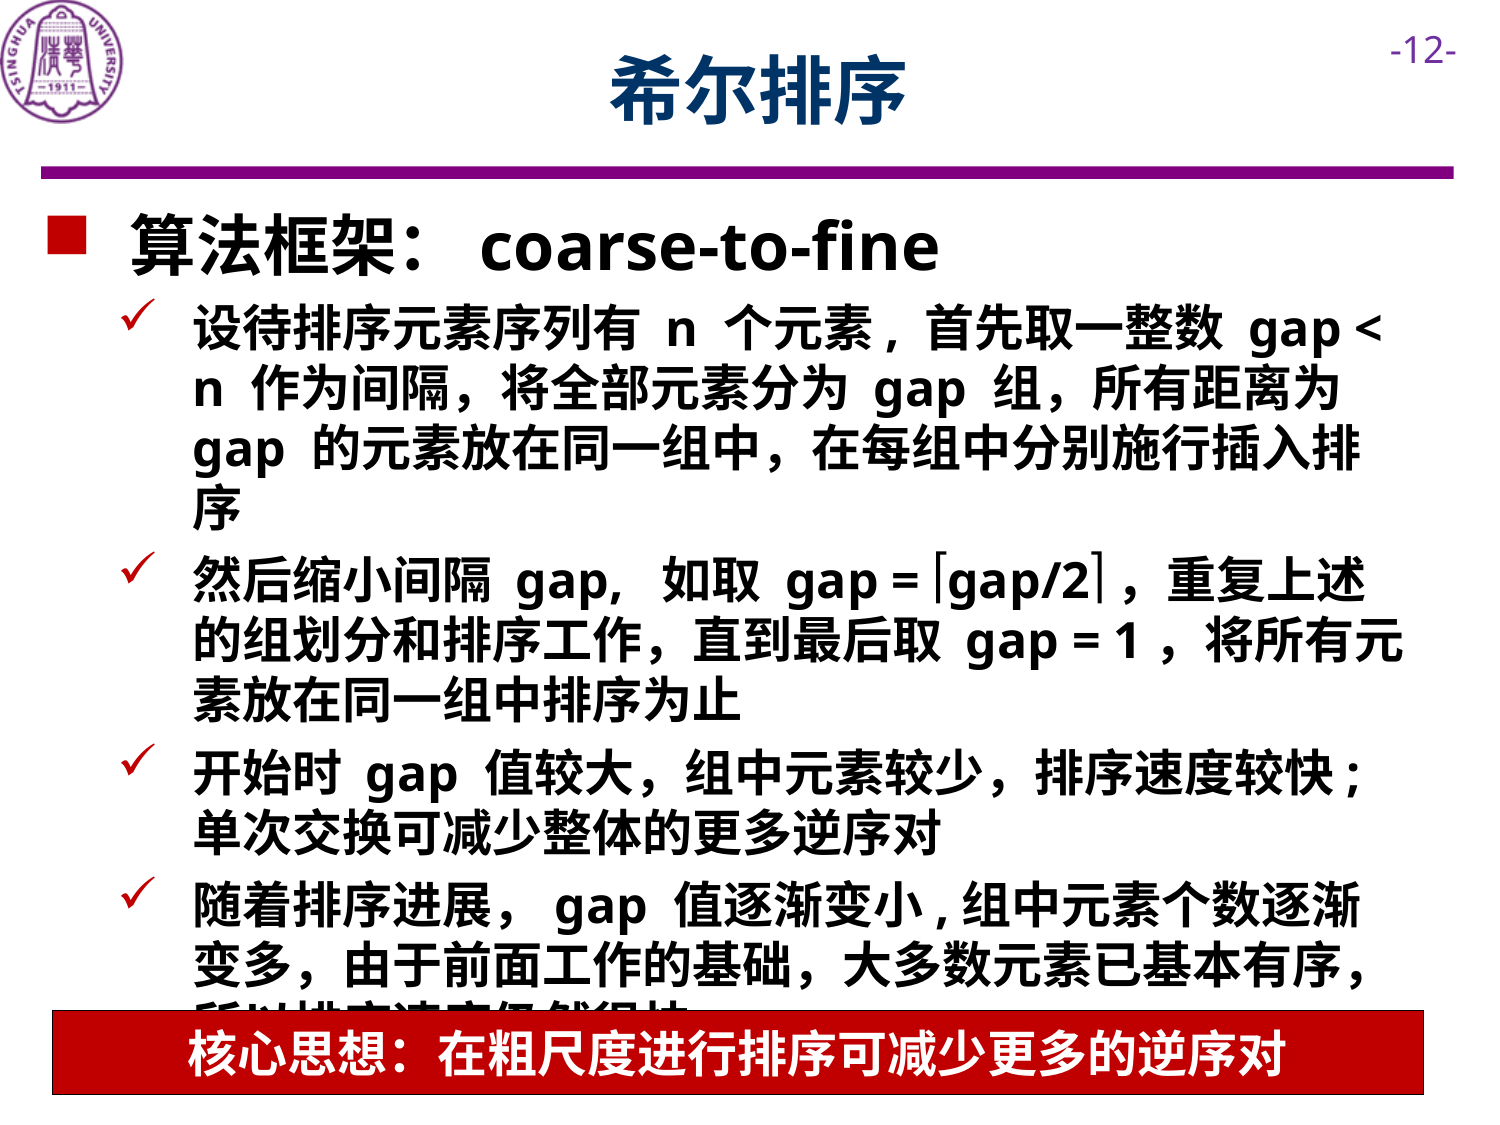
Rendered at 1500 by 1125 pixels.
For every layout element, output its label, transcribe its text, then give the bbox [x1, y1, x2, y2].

text_box 核心思想：在粗尺度进行排序可减少更多的逆序对 [52, 1010, 1424, 1095]
text_box 算法框架：coarse-to-fine 设待排序元素序列有 n 个元素, 首先取一整数 gap < n 作为间隔，将全部元素分为 gap 组，所有距离为 gap 的元素放在同一组中，在每组中分别施行插入排序 然后缩小间隔 gap, 如取 gap = gap/2，重复上述的组划分和排序工作，直到最后取 gap = 1，将所有元素放在同一组中排序为止 开始时 gap 值较大，组中元素较少，排序速度较快; 单次交换可减少整体的更多逆序对 随着排序进展，gap 值逐渐变小,组中元素个数逐渐变多，由于前面工作的基础，大多数元素已基本有序，所以排序速度仍然很快 [27, 196, 1424, 1061]
picture [0, 0, 124, 124]
title 希尔排序 [135, 13, 1383, 165]
